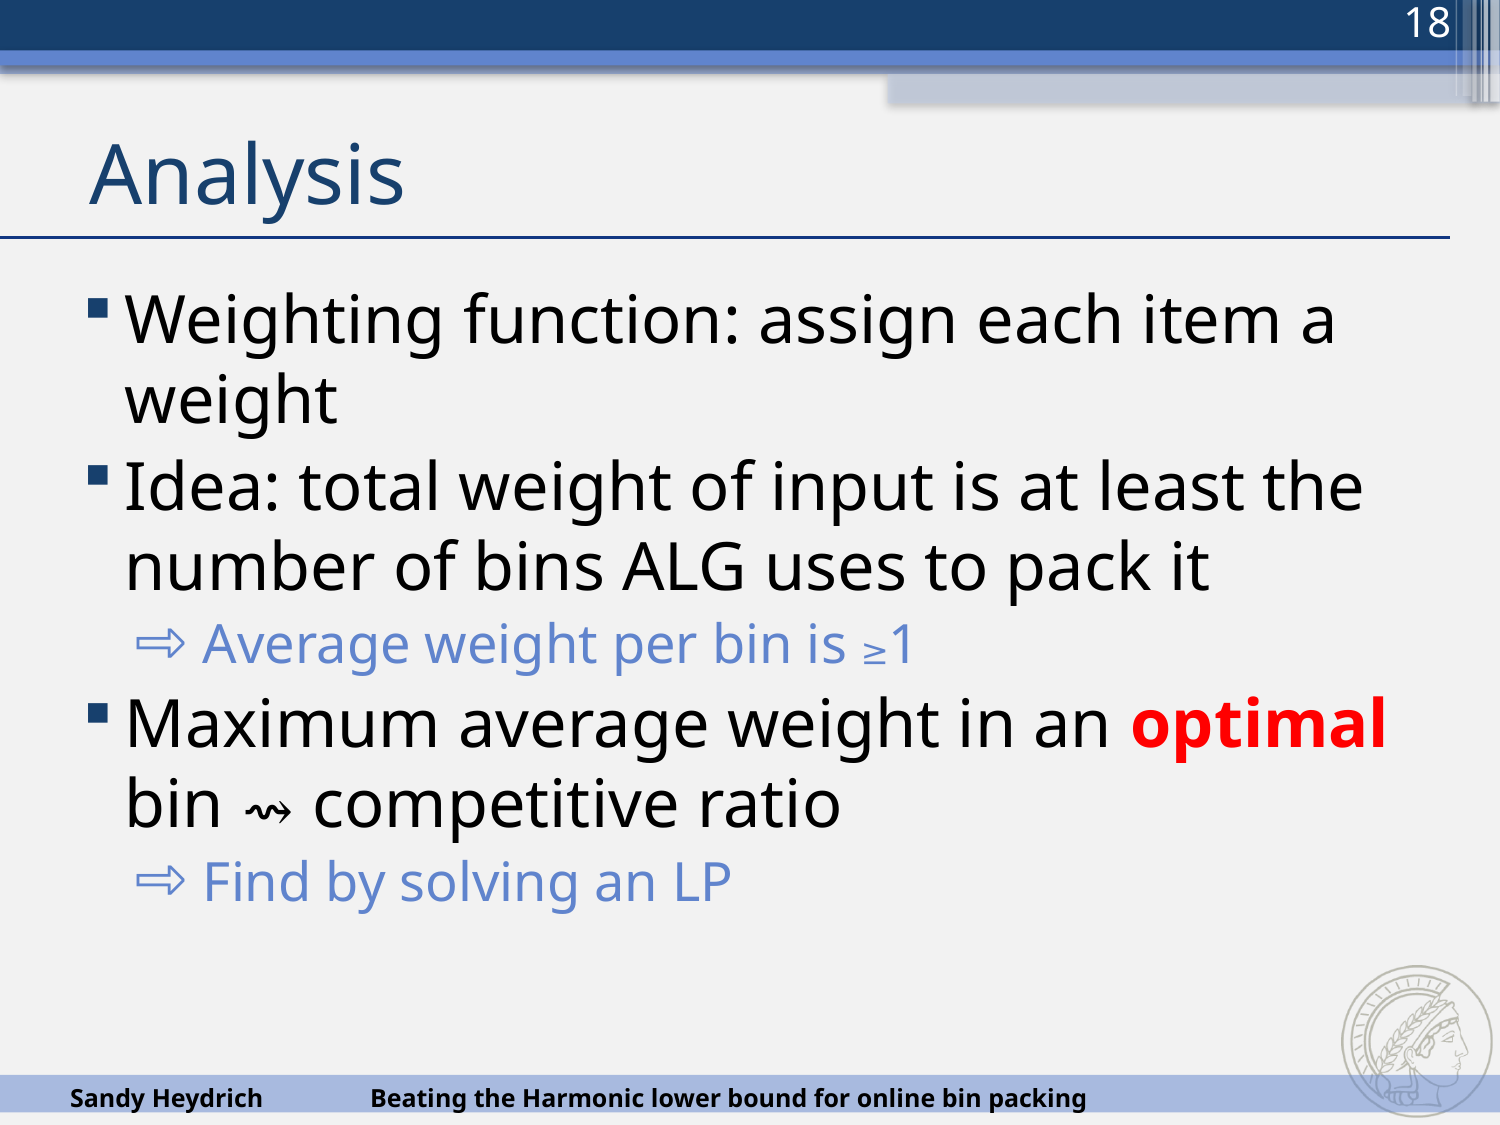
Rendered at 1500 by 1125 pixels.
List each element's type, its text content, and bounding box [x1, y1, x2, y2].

list Weighting function: assign each item a weight Idea: total weight of input is at least the number of bins ALG uses to pack it Average weight per bin is ≥1 Maximum average weight in an optimal bin ⇝ competitive ratio Find by solving an LP [50, 269, 1450, 1063]
picture [1341, 1113, 1493, 1118]
slide_number 18 [1341, 0, 1466, 61]
picture [1341, 965, 1493, 1074]
title Analysis [75, 112, 1425, 231]
list Sandy Heydrich Beating the Harmonic lower bound for online bin packing [37, 1074, 1125, 1113]
